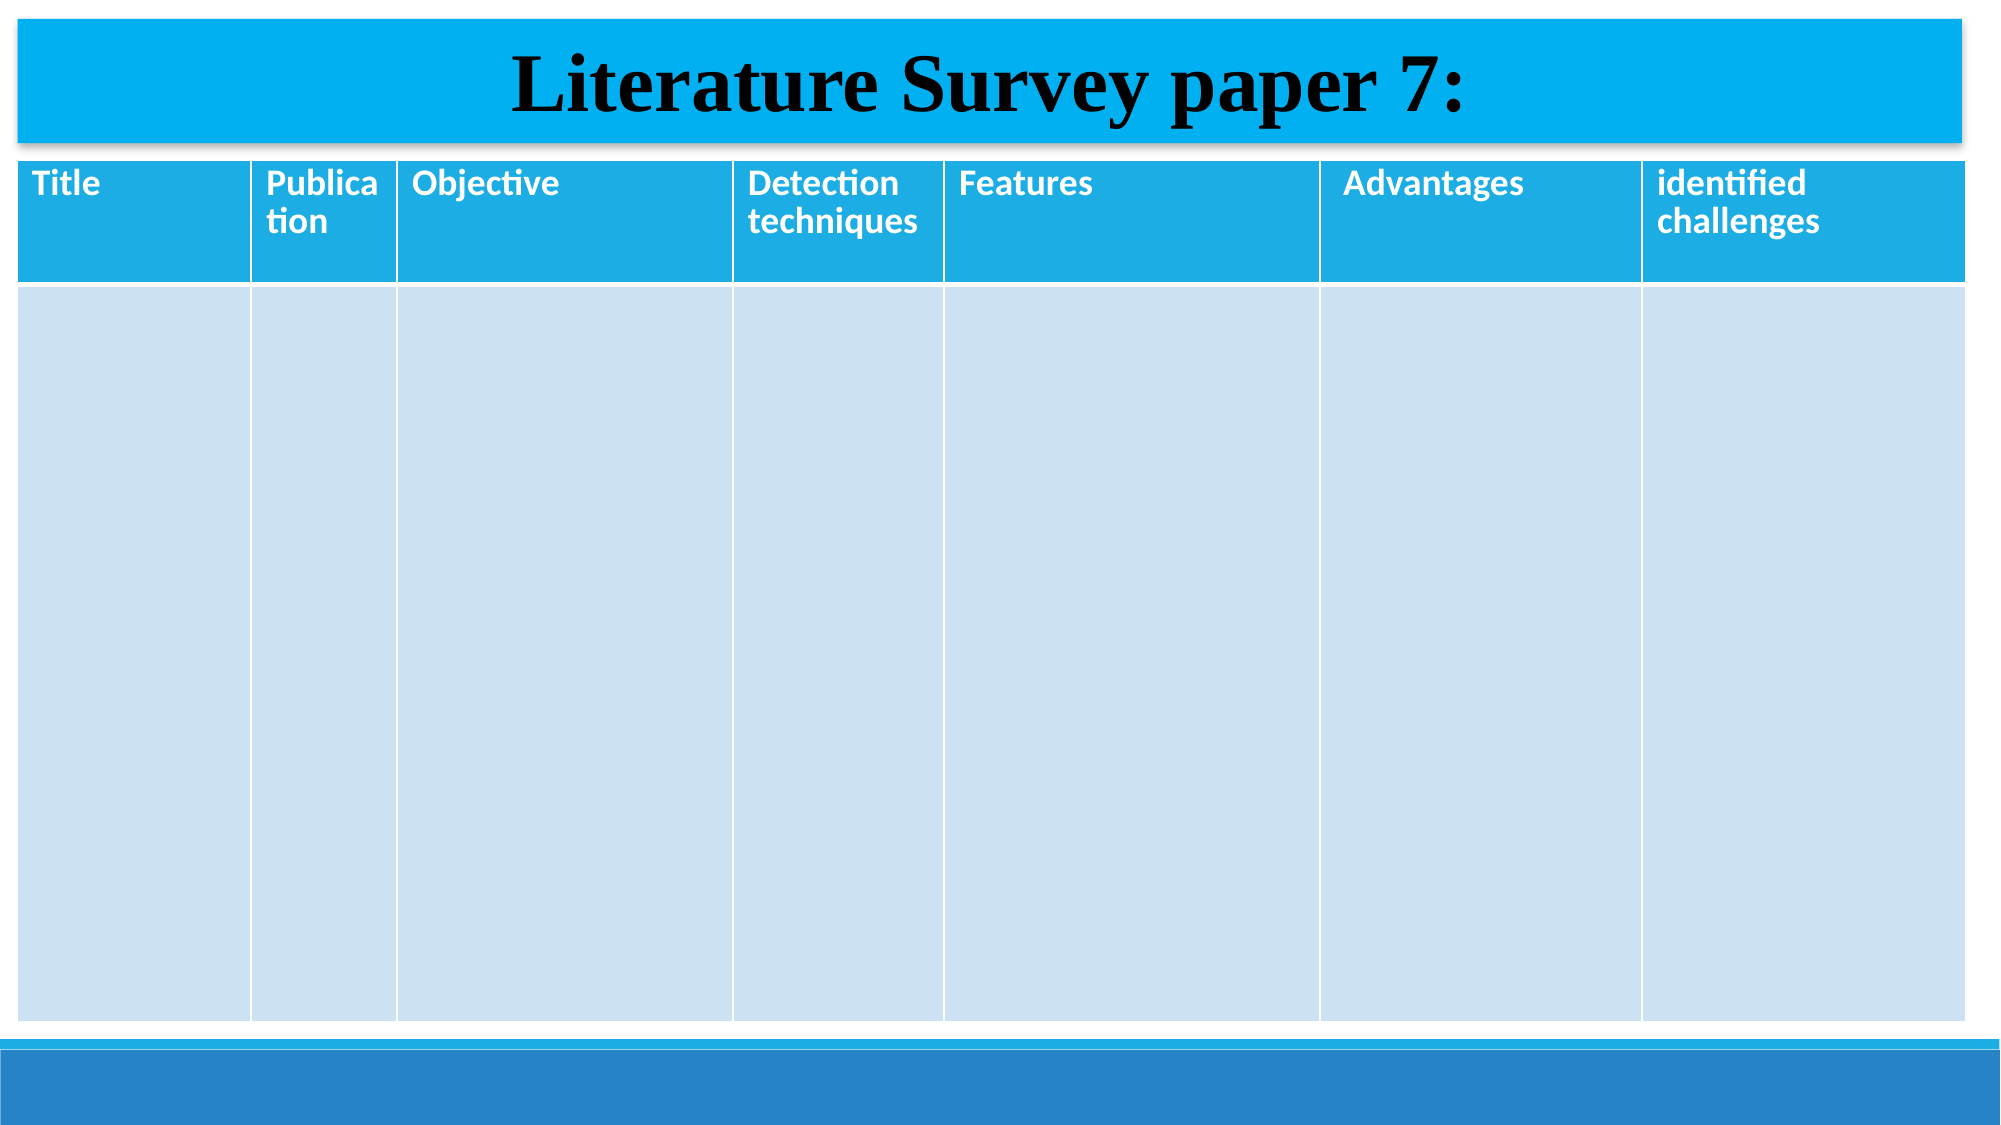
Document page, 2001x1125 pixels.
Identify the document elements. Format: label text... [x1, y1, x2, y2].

text_box Literature Survey paper 7: [17, 18, 1962, 144]
table_header Objective [398, 161, 732, 282]
table_header Features [945, 161, 1319, 282]
table_cell [1321, 287, 1641, 1021]
table_header Publication [252, 161, 396, 282]
table_header Title [18, 161, 250, 282]
table_cell [734, 287, 943, 1021]
table_cell [1643, 287, 1965, 1021]
table_cell [945, 287, 1319, 1021]
table_cell [18, 287, 250, 1021]
table_header identified challenges [1643, 161, 1965, 282]
table_header Detection techniques [734, 161, 943, 282]
table_header Advantages [1321, 161, 1641, 282]
table_cell [252, 287, 396, 1021]
table_cell [398, 287, 732, 1021]
